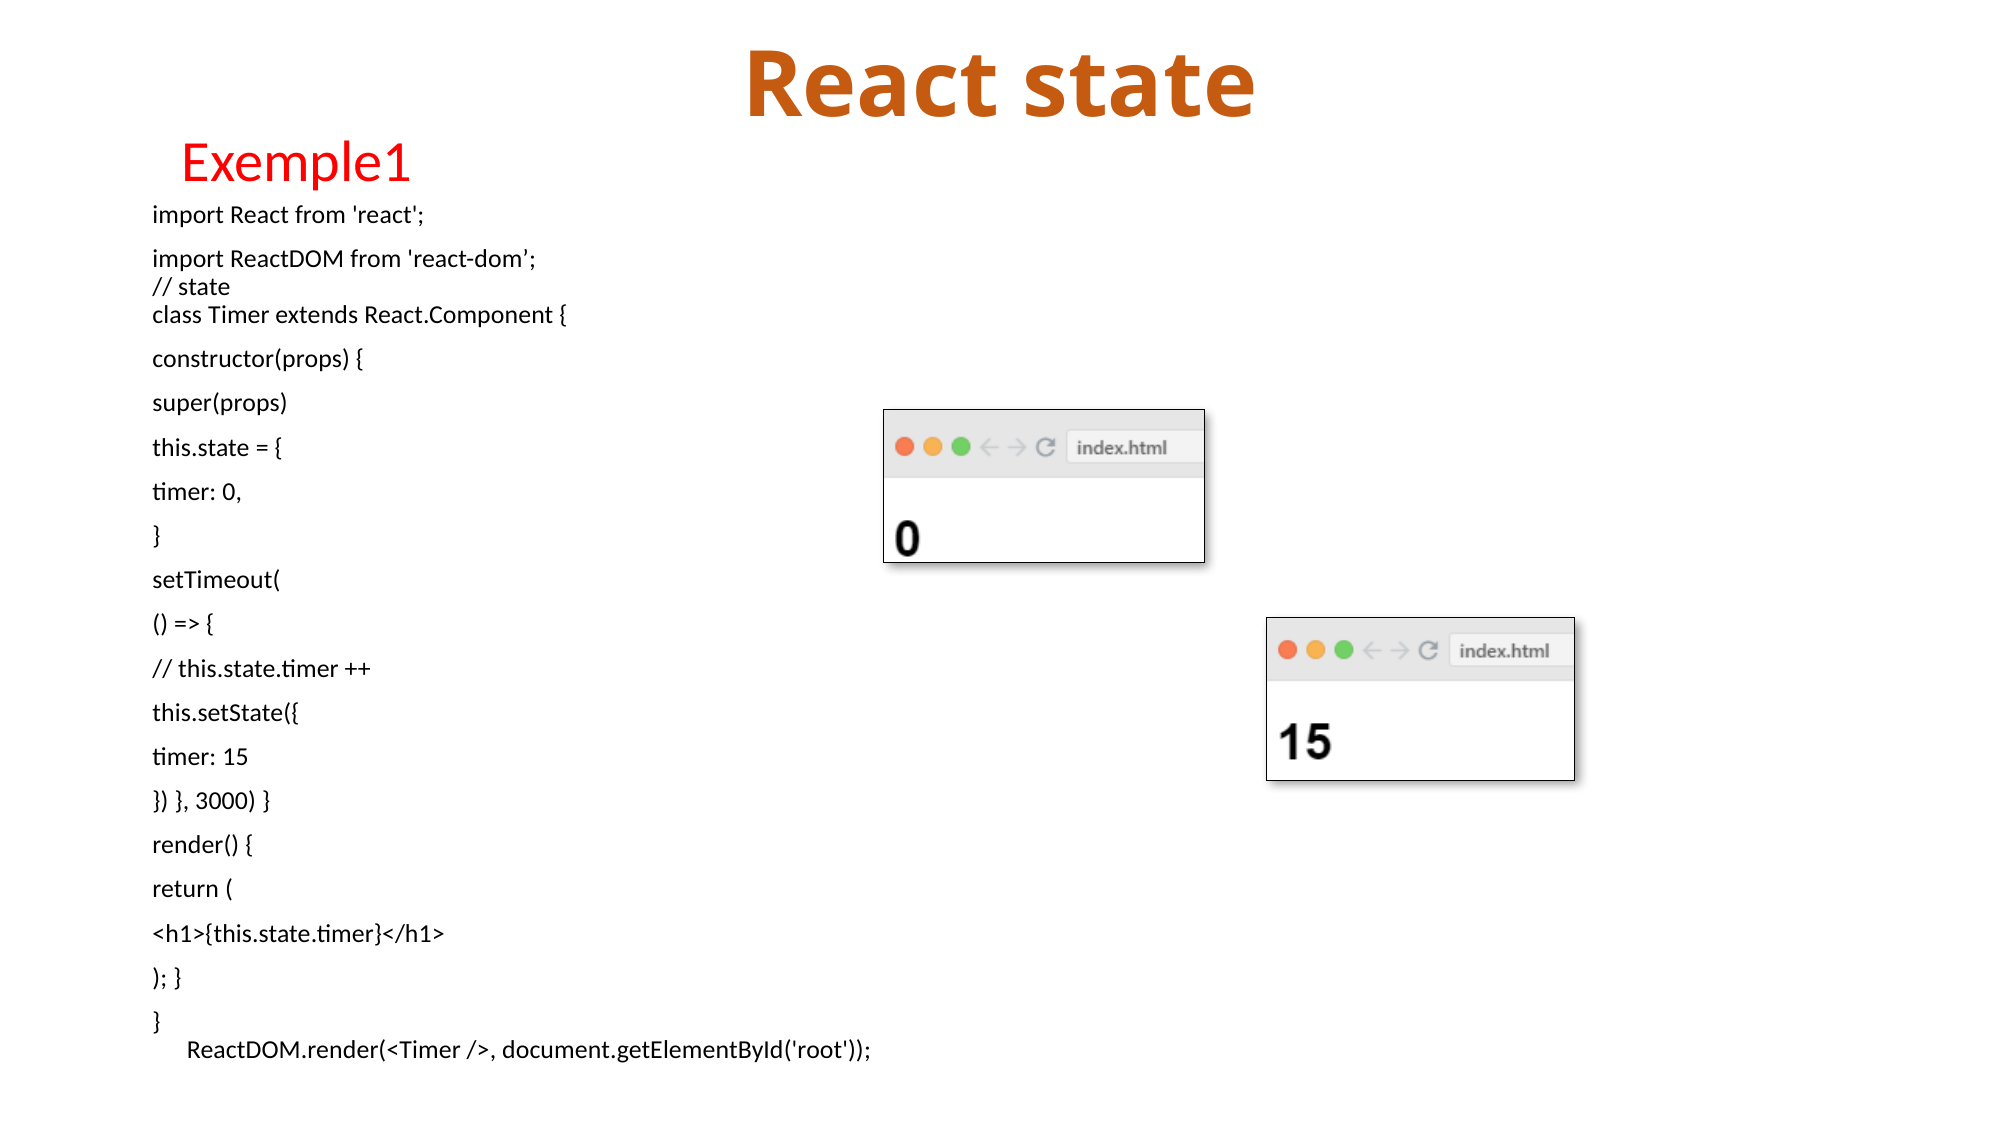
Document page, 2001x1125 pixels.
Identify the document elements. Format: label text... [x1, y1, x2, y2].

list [883, 409, 1204, 563]
text_box Exemple1 [167, 115, 427, 201]
picture [1265, 617, 1574, 780]
title React state [137, 45, 1863, 129]
list import React from 'react'; import ReactDOM from 'react-dom’; // state class Timer extends React.Component { constructor(props) { super(props) this.state = { timer: 0, } setTimeout( () => { // this.state.timer ++ this.setState({ timer: 15 }) }, 3000) } render() { return ( <h1>{this.state.timer}</h1> ); } } ReactDOM.render(<Timer />, document.getElementById('root')); [137, 193, 988, 1080]
